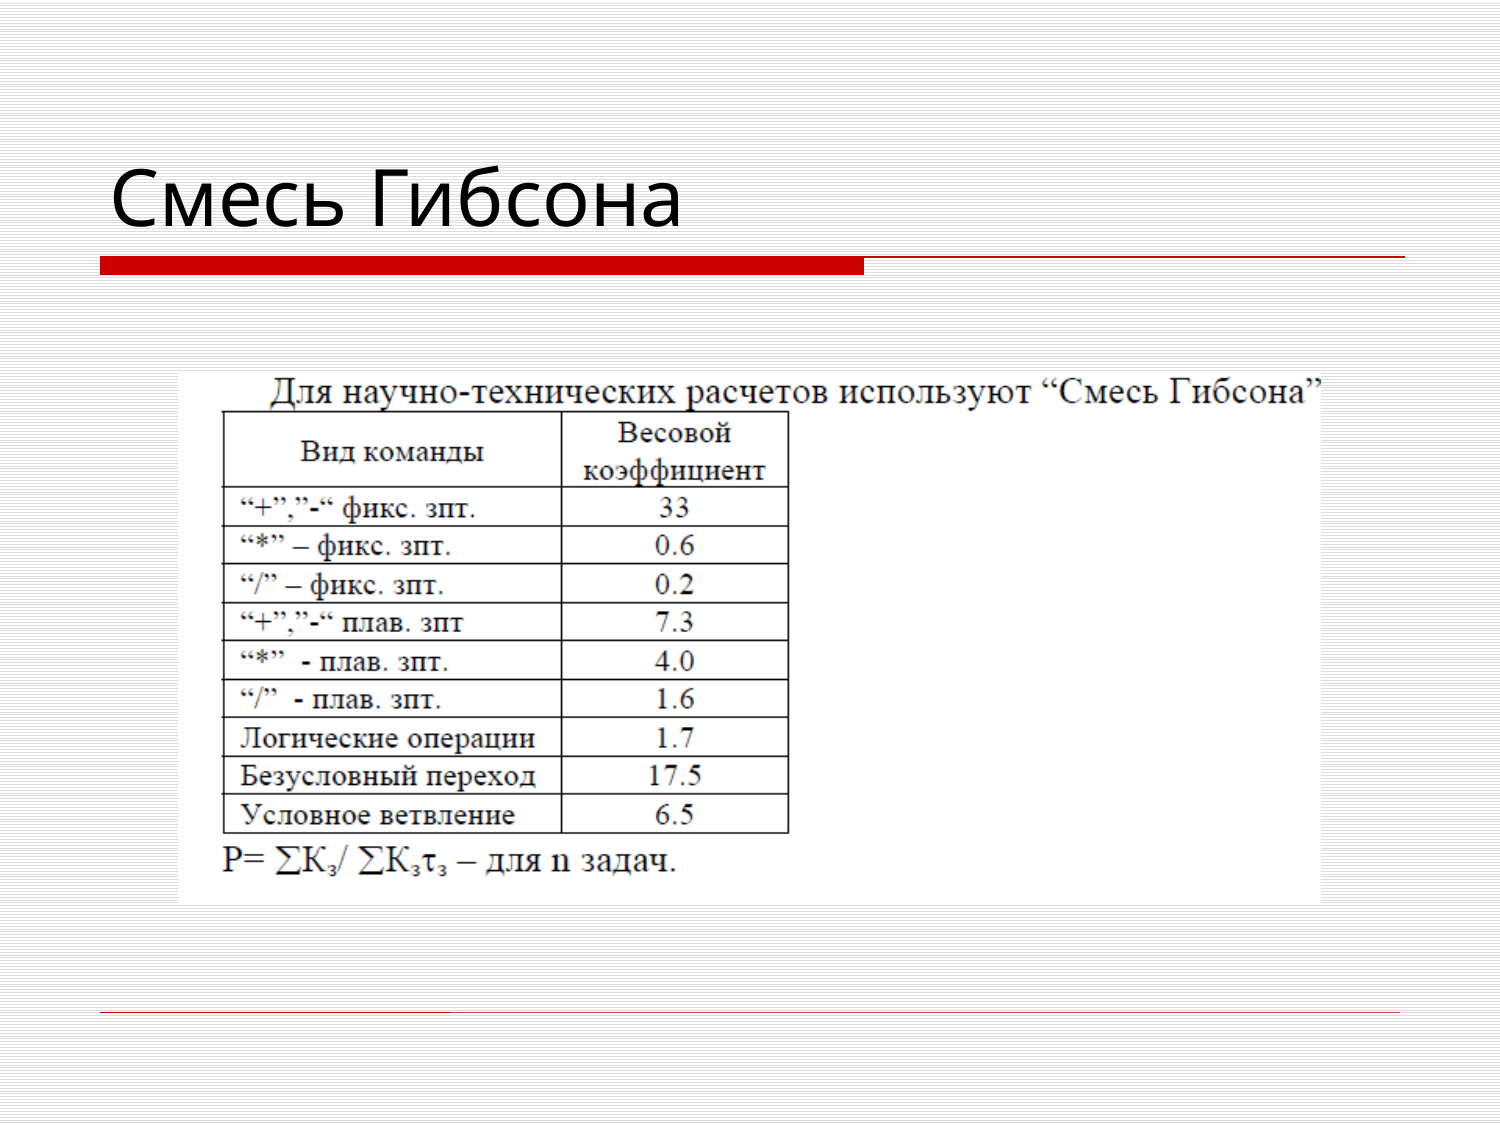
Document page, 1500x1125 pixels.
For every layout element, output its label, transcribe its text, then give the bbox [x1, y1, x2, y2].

title Смесь Гибсона [94, 50, 1407, 250]
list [178, 372, 1321, 903]
